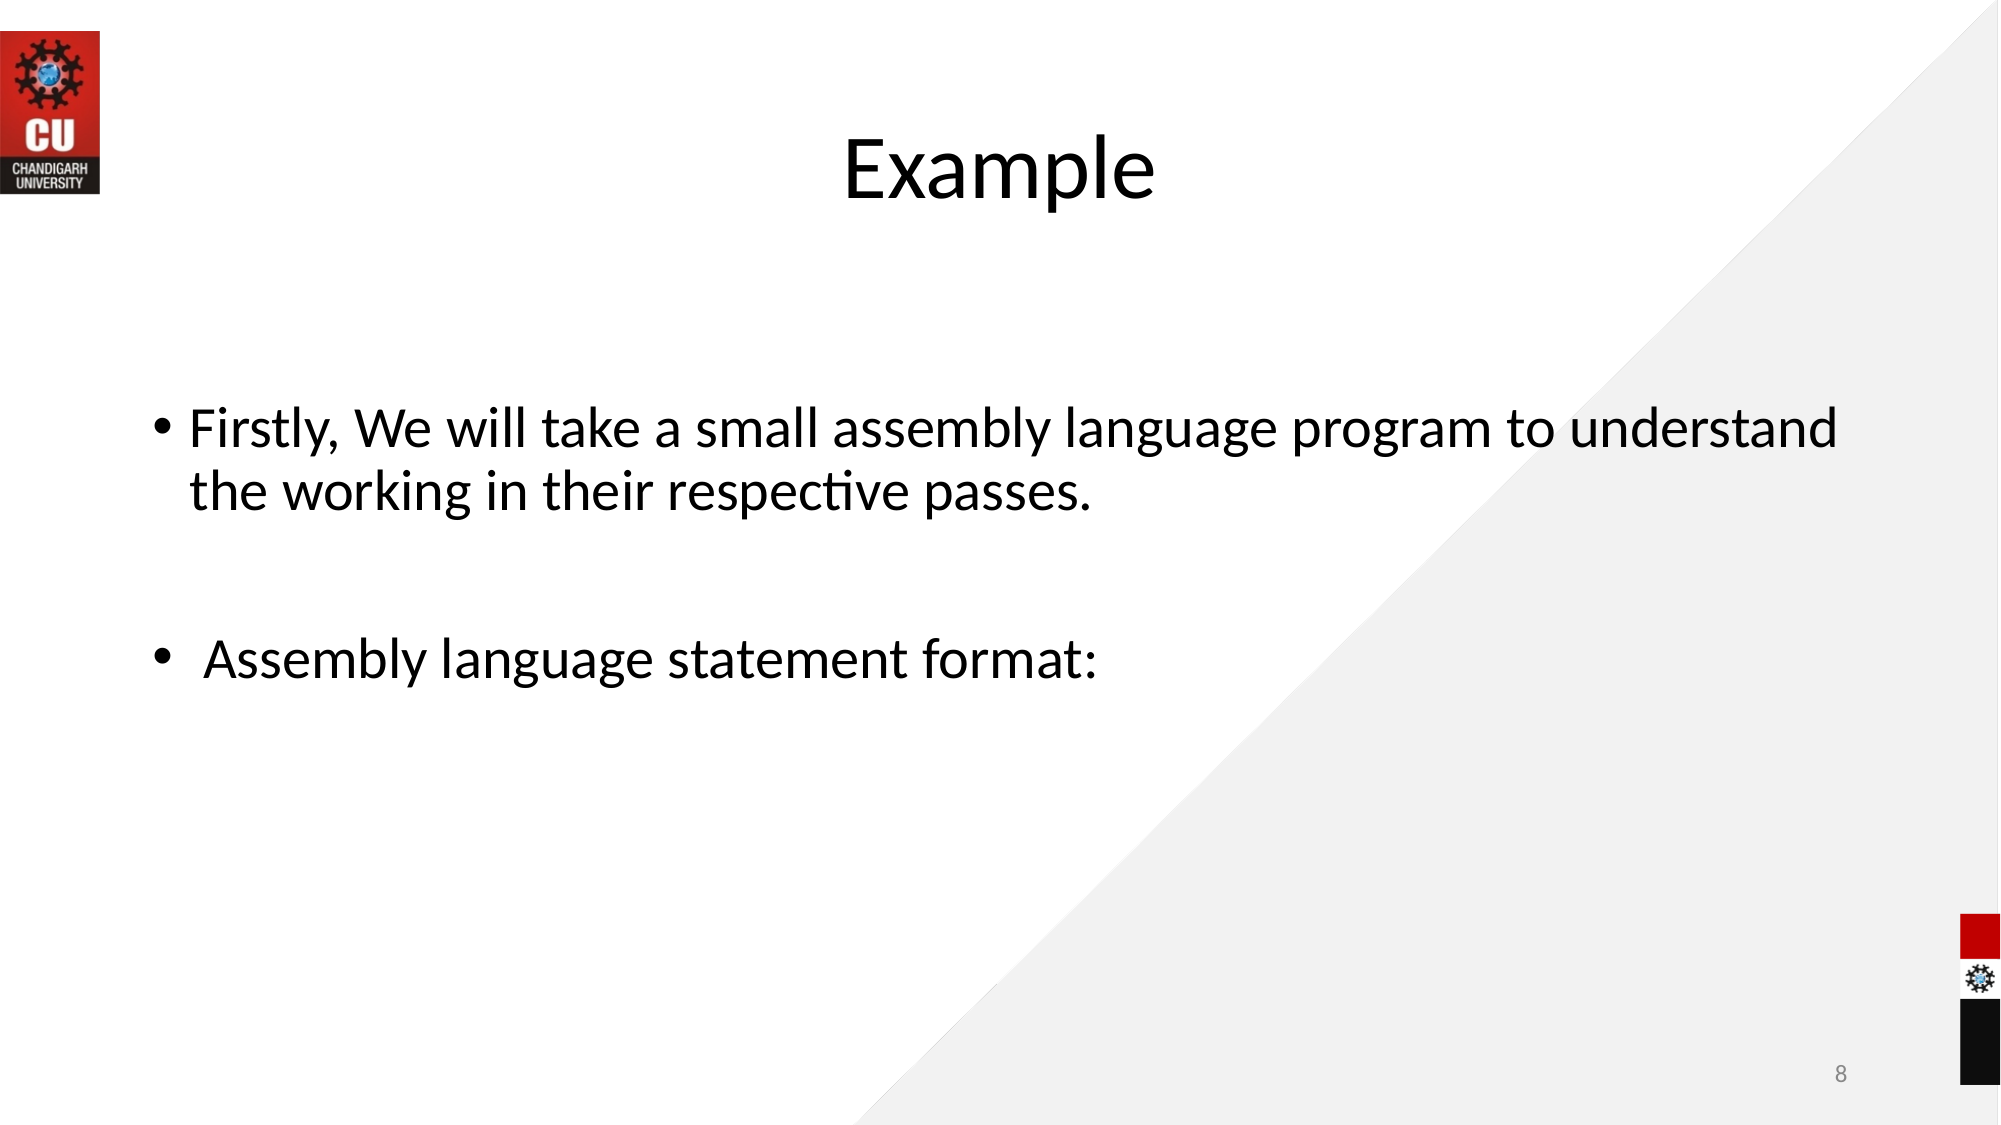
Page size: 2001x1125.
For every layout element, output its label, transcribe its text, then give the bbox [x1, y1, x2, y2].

slide_number ‹#› [1412, 1042, 1863, 1103]
title Example [137, 59, 1863, 278]
picture [0, 0, 2001, 1125]
list Firstly, We will take a small assembly language program to understand the working in their respective passes. Assembly language statement format: [137, 299, 1863, 1014]
